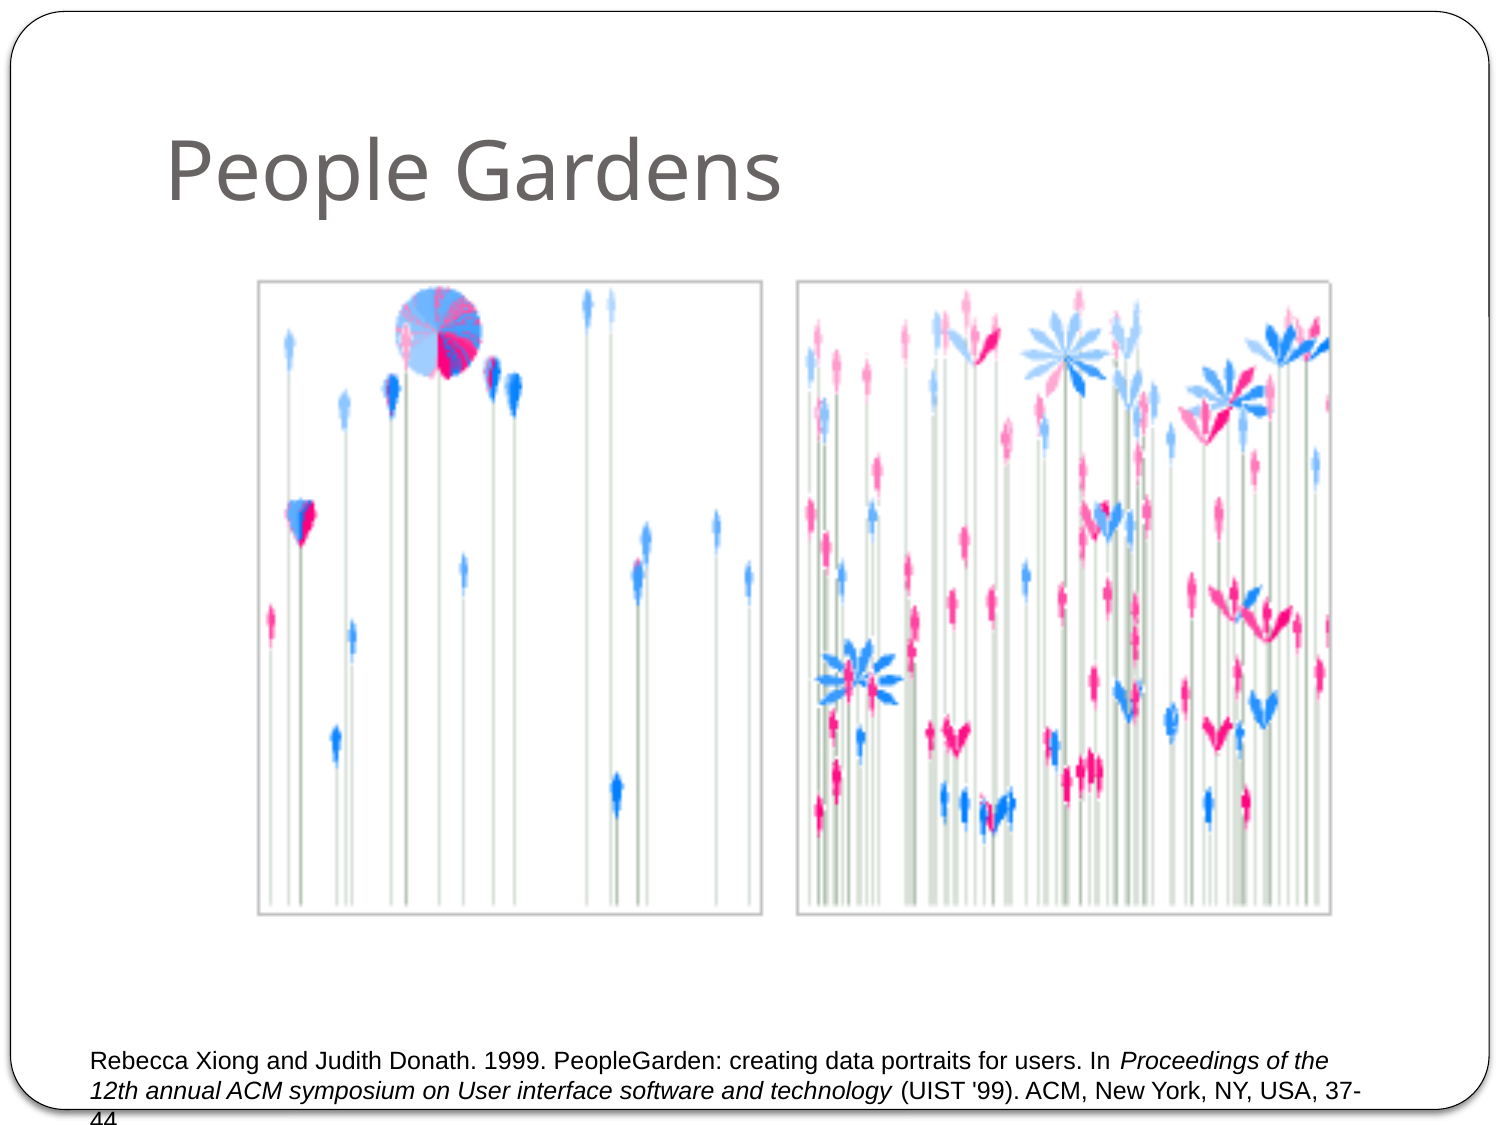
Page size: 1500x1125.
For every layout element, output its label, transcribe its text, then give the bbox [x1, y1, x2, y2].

picture [224, 248, 1363, 929]
title People Gardens [150, 45, 1425, 233]
text_box Rebecca Xiong and Judith Donath. 1999. PeopleGarden: creating data portraits for users. In Proceedings of the 12th annual ACM symposium on User interface software and technology (UIST '99). ACM, New York, NY, USA, 37-44. [74, 1037, 1394, 1125]
